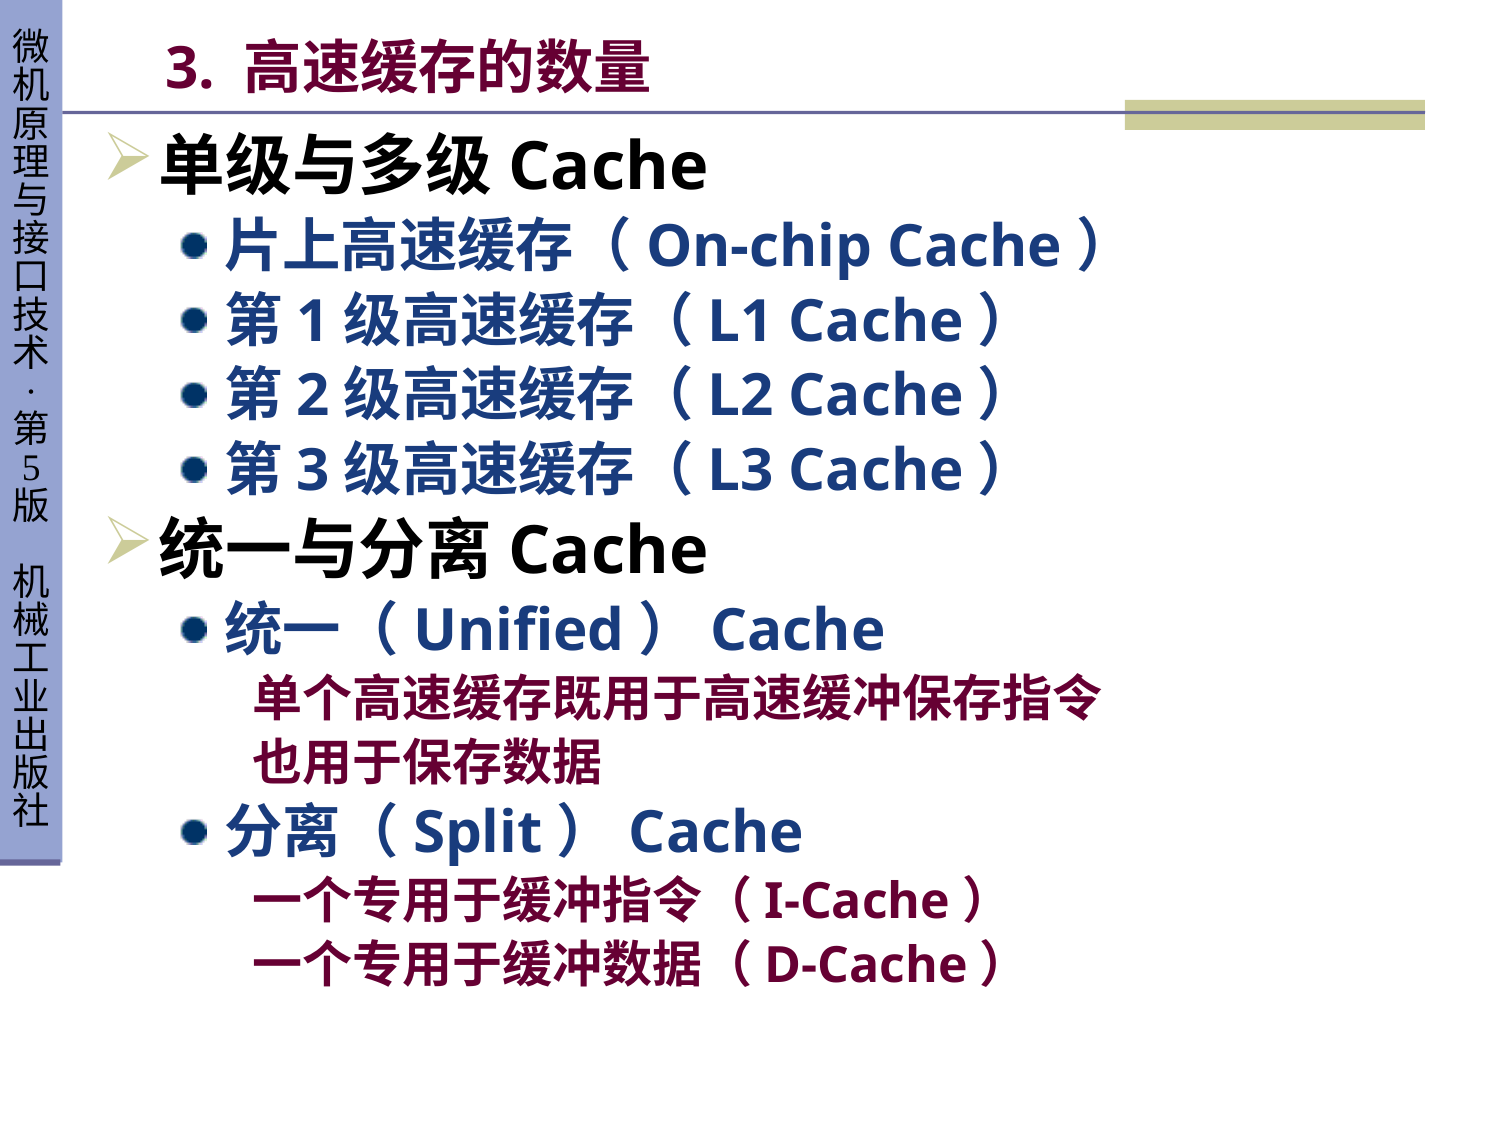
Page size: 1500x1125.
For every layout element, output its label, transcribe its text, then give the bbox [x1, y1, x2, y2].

picture [177, 229, 207, 259]
list 单级与多级Cache 片上高速缓存（On-chip Cache） 第1级高速缓存（L1 Cache） 第2级高速缓存（L2 Cache） 第3级高速缓存（L3 Cache） 统一与分离Cache 统一（Unified）Cache 单个高速缓存既用于高速缓冲保存指令 也用于保存数据 分离（Split）Cache 一个专用于缓冲指令（I-Cache） 一个专用于缓冲数据（D-Cache） [87, 124, 1451, 1051]
picture [177, 453, 207, 483]
picture [177, 379, 207, 408]
picture [177, 816, 207, 845]
title 3. 高速缓存的数量 [149, 24, 1426, 105]
picture [177, 613, 207, 643]
picture [177, 304, 207, 333]
